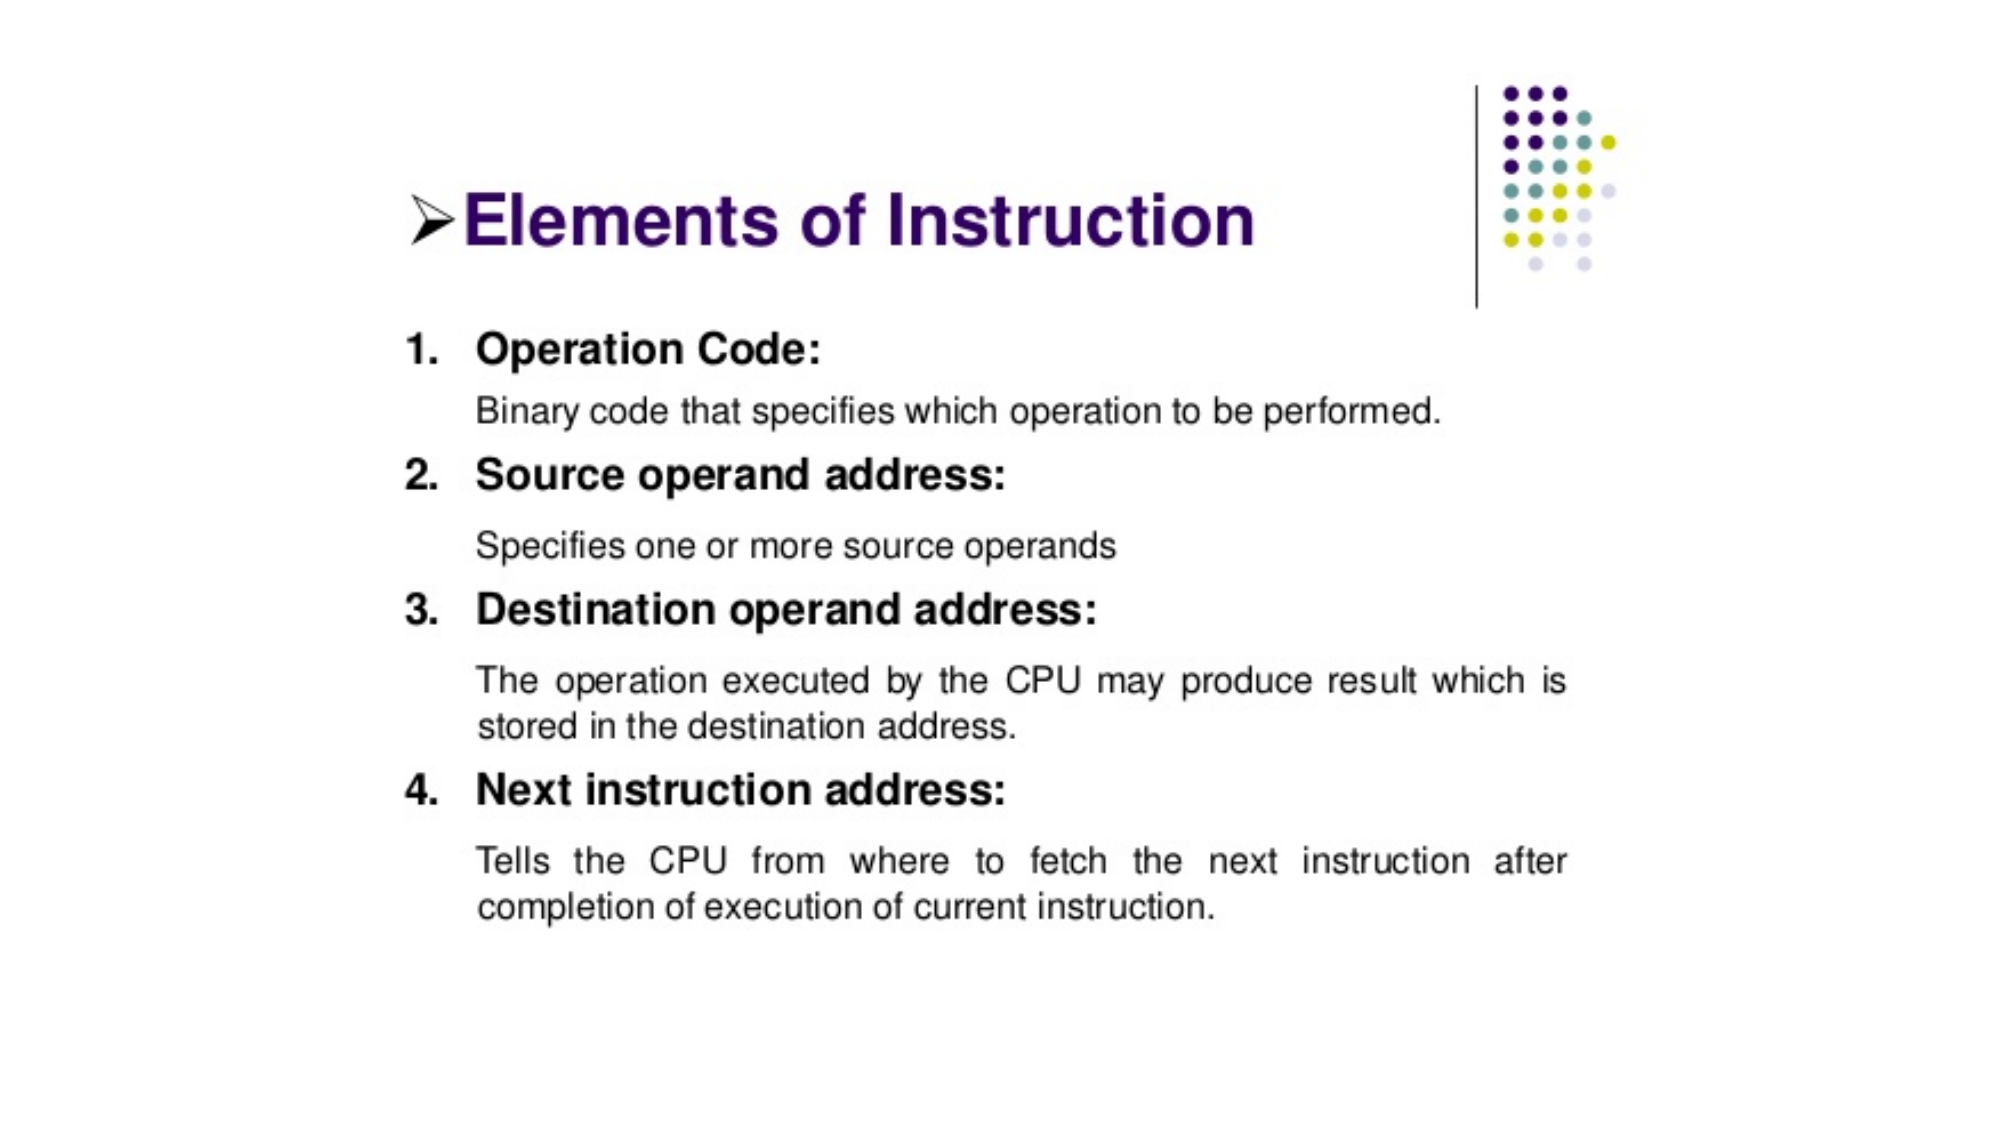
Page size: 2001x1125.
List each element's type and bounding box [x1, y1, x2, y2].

list [259, 0, 1716, 1125]
